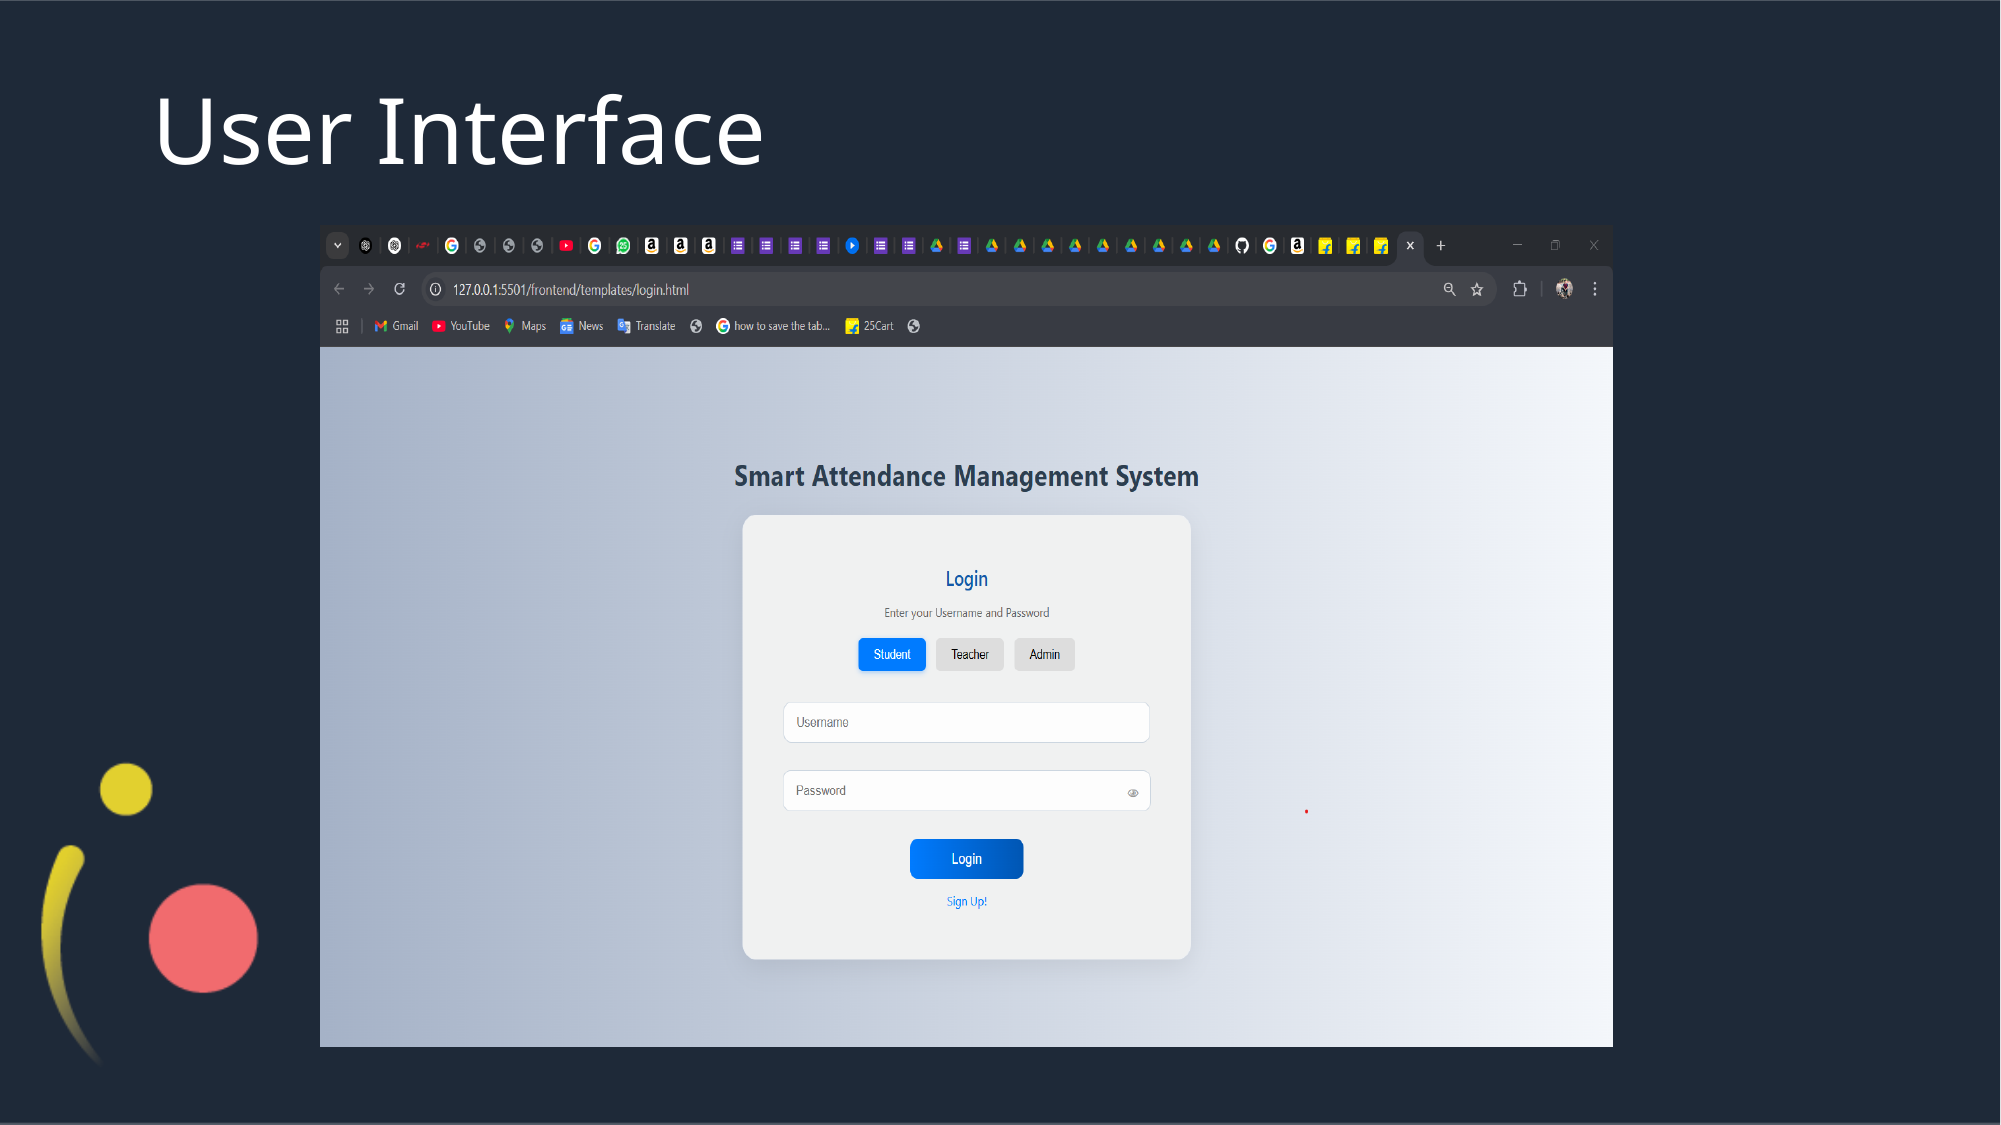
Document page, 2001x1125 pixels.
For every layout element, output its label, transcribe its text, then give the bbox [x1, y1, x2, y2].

picture [0, 0, 2001, 1125]
title User Interface [137, 26, 1505, 244]
